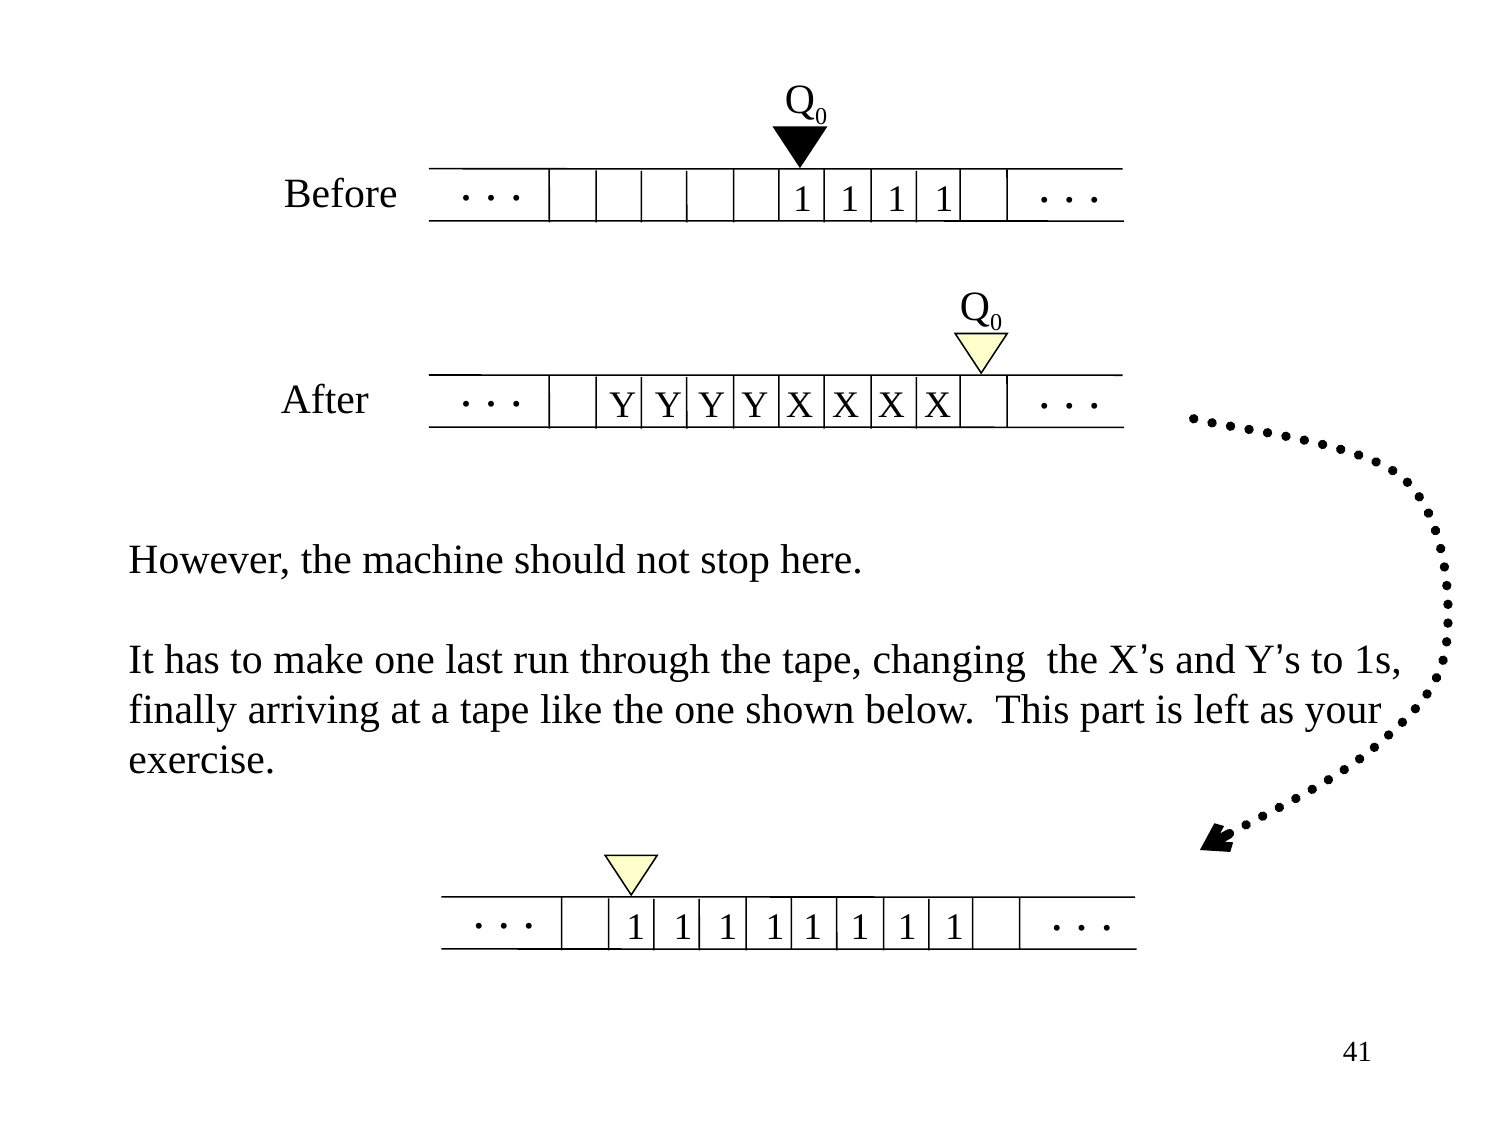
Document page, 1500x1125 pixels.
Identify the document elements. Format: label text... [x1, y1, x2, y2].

text_box Before [269, 158, 413, 224]
text_box After [266, 364, 385, 430]
text_box However, the machine should not stop here. It has to make one last run through the tape, changing the X’s and Y’s to 1s, finally arriving at a tape like the one shown below. This part is left as your exercise. [113, 524, 1199, 790]
text_box However, the machine should not stop here. It has to make one last run through the tape, changing the X’s and Y’s to 1s, finally arriving at a tape like the one shown below. This part is left as your exercise. [1312, 709, 1417, 790]
text_box . . . [1023, 144, 1116, 220]
text_box . . . [445, 143, 538, 218]
text_box . . . [1023, 350, 1116, 426]
text_box . . . [1035, 872, 1129, 948]
slide_number 41 [1074, 1024, 1388, 1101]
text_box [605, 855, 658, 895]
text_box Q0 [945, 271, 1018, 343]
text_box [961, 343, 1001, 374]
text_box Q0 [770, 64, 843, 137]
text_box . . . [445, 349, 538, 425]
text_box [1193, 418, 1449, 851]
text_box . . . [457, 871, 550, 947]
text_box 1 1 1 1 [673, 166, 978, 226]
text_box [780, 137, 820, 167]
text_box Y Y Y Y X X X X [537, 372, 967, 433]
text_box 1 1 1 1 1 1 1 1 [545, 894, 979, 954]
